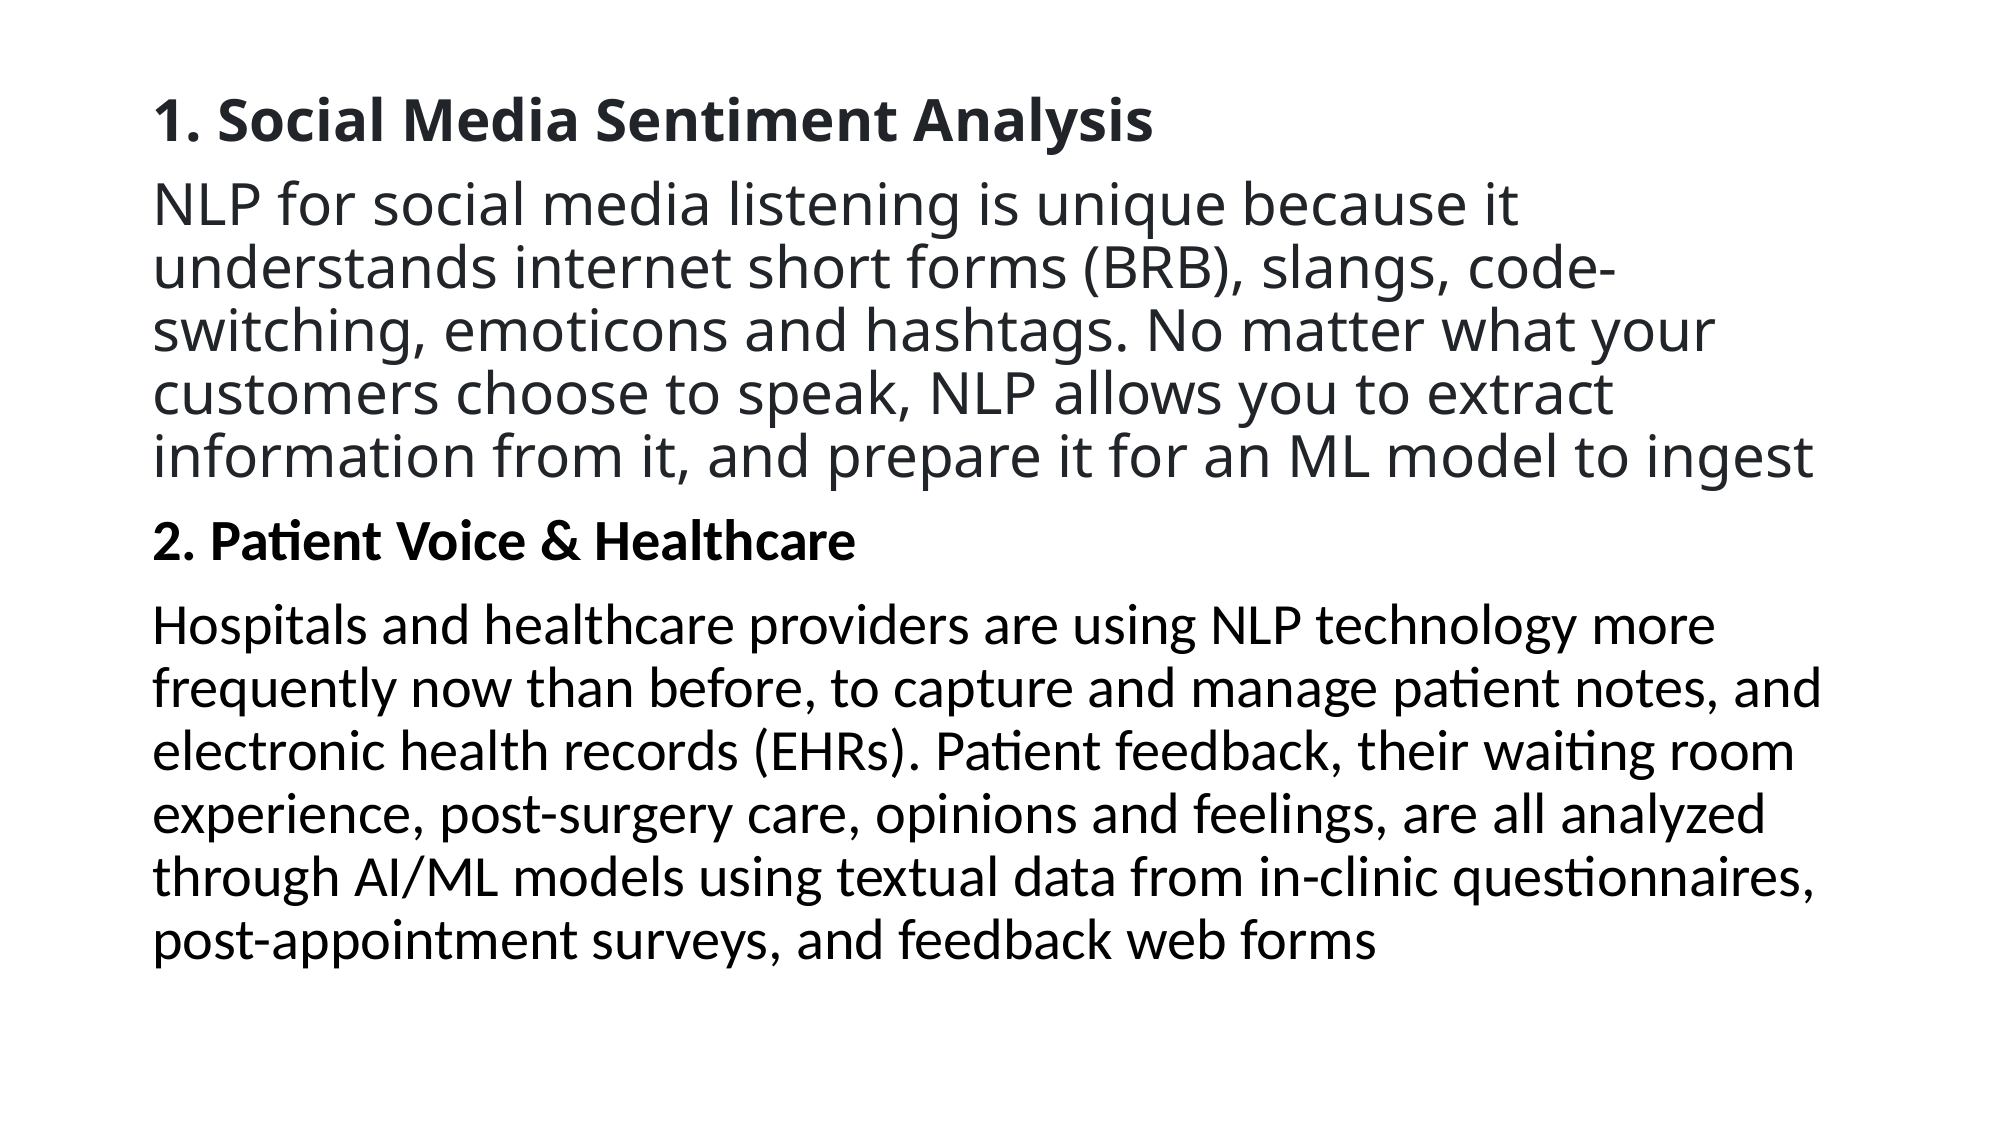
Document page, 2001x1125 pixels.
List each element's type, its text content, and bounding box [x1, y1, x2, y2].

list 1. Social Media Sentiment Analysis NLP for social media listening is unique because it understands internet short forms (BRB), slangs, code-switching, emoticons and hashtags. No matter what your customers choose to speak, NLP allows you to extract information from it, and prepare it for an ML model to ingest 2. Patient Voice & Healthcare Hospitals and healthcare providers are using NLP technology more frequently now than before, to capture and manage patient notes, and electronic health records (EHRs). Patient feedback, their waiting room experience, post-surgery care, opinions and feelings, are all analyzed through AI/ML models using textual data from in-clinic questionnaires, post-appointment surveys, and feedback web forms [137, 83, 1863, 1014]
